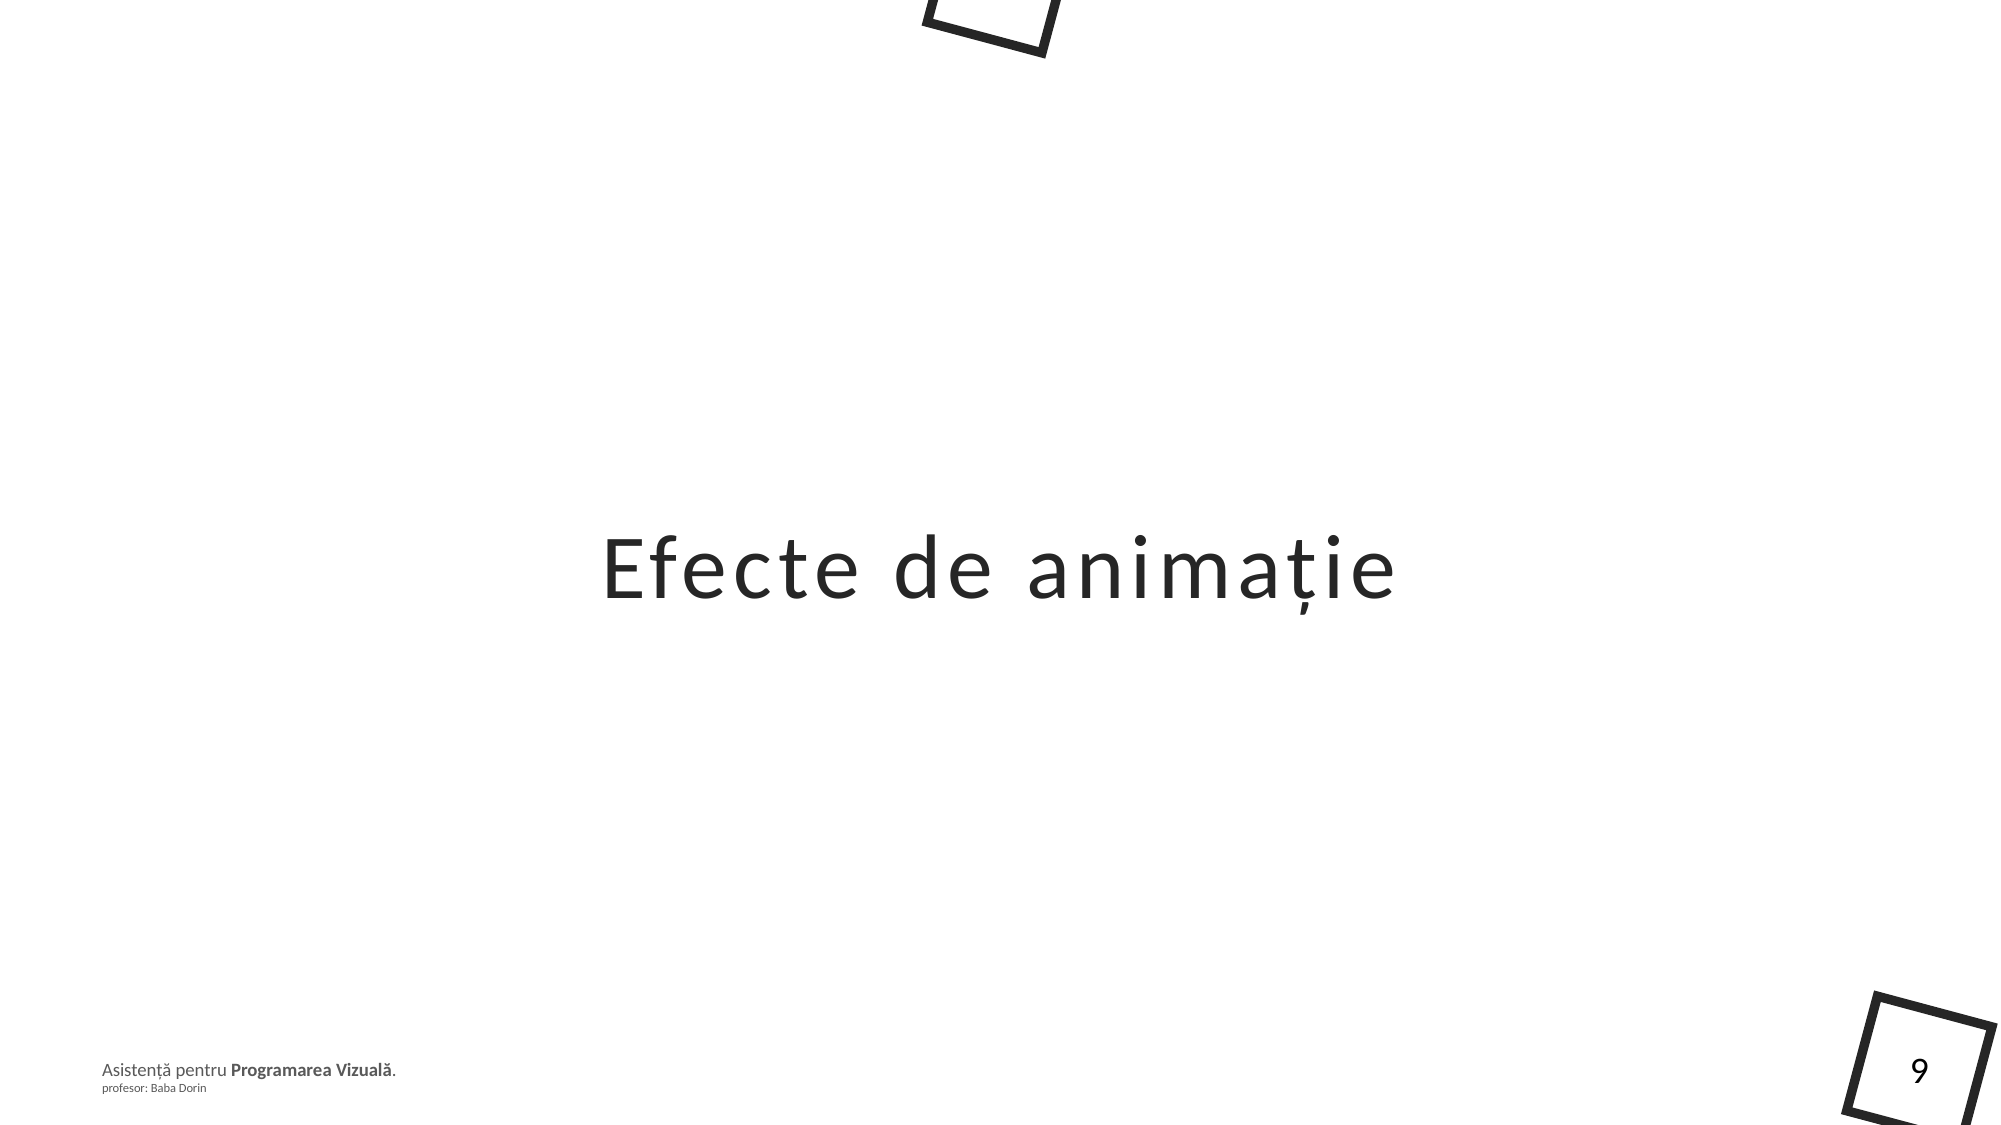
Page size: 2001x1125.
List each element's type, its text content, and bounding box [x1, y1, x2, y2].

text_box [926, 0, 1058, 55]
text_box Efecte de animație [124, 499, 1876, 624]
